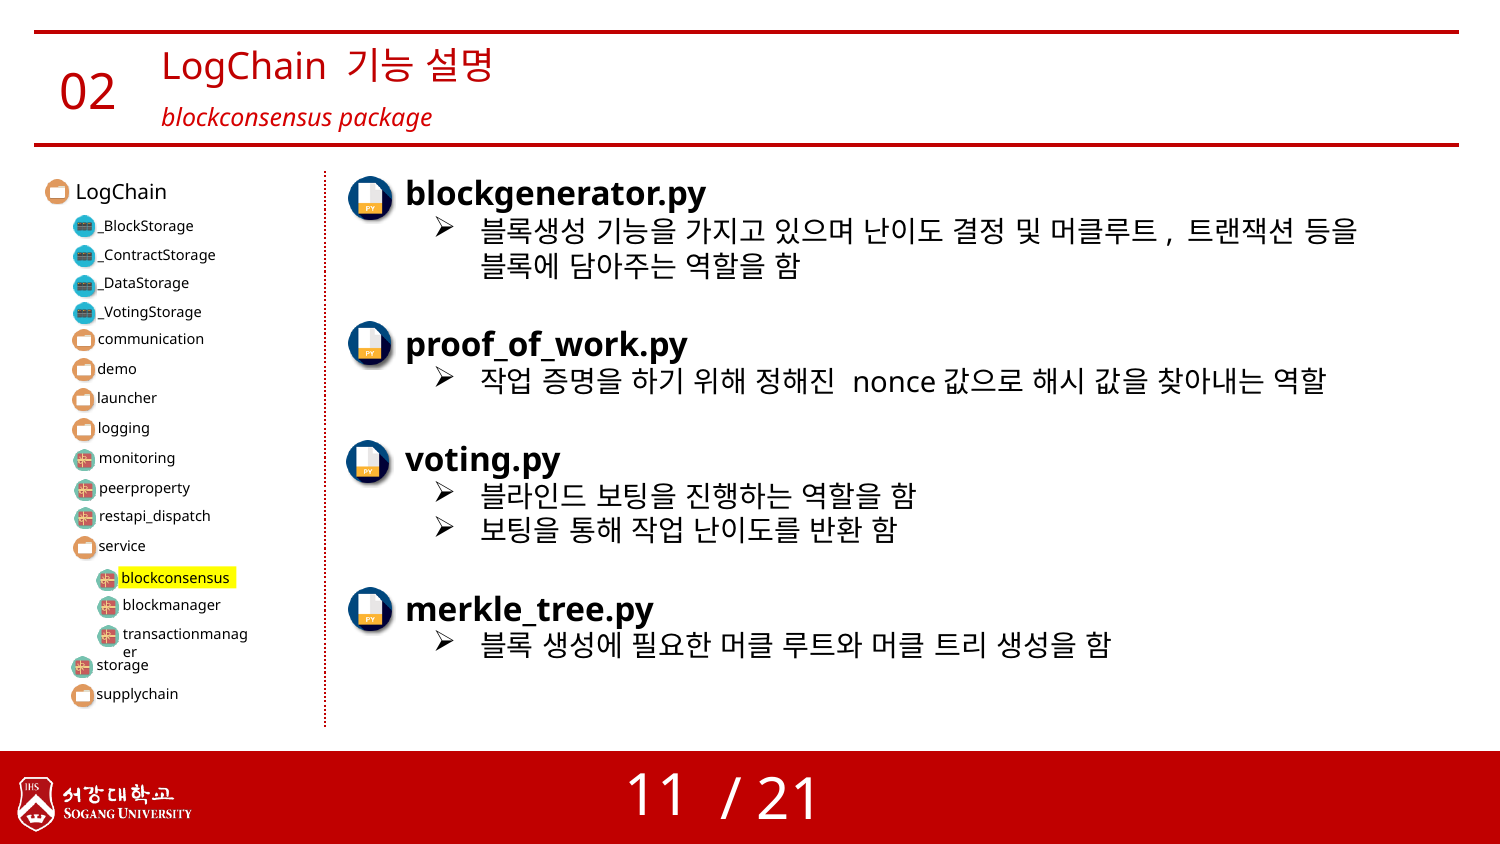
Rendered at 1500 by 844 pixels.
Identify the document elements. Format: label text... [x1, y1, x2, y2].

picture [347, 321, 392, 366]
picture [348, 176, 392, 220]
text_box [71, 648, 245, 682]
picture [73, 275, 95, 297]
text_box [73, 481, 236, 499]
picture [73, 215, 95, 238]
text_box LogChain [60, 171, 298, 212]
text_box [97, 628, 271, 651]
text_box LogChain 기능 설명 [146, 40, 625, 94]
text_box _ContractStorage [96, 238, 234, 271]
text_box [73, 529, 224, 563]
text_box _DataStorage [96, 266, 210, 295]
picture [72, 302, 95, 322]
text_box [72, 322, 223, 351]
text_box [72, 351, 222, 381]
picture [44, 179, 69, 204]
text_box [96, 560, 272, 588]
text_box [97, 588, 271, 622]
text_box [71, 381, 222, 411]
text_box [73, 441, 236, 475]
picture [11, 775, 198, 832]
text_box blockgenerator.py 블록생성 기능을 가지고 있으며 난이도 결정 및 머클루트, 트랜잭션 등을 블록에 담아주는 역할을 함 proof_of_work.py 작업 증명을 하기 위해 정해진 nonce값으로 해시 값을 찾아내는 역할 voting.py 블라인드 보팅을 진행하는 역할을 함 보팅을 통해 작업 난이도를 반환 함 merkle_tree.py 블록 생성에 필요한 머클 루트와 머클 트리 생성을 함 [343, 160, 1454, 670]
slide_number 11 [355, 759, 706, 835]
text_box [73, 499, 248, 533]
picture [73, 245, 95, 267]
text_box 02 [45, 51, 146, 127]
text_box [72, 411, 223, 441]
text_box _BlockStorage [82, 210, 210, 238]
text_box blockconsensus package [146, 94, 625, 140]
text_box _VotingStorage [97, 295, 223, 322]
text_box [71, 677, 222, 711]
picture [348, 587, 392, 631]
picture [345, 439, 390, 484]
